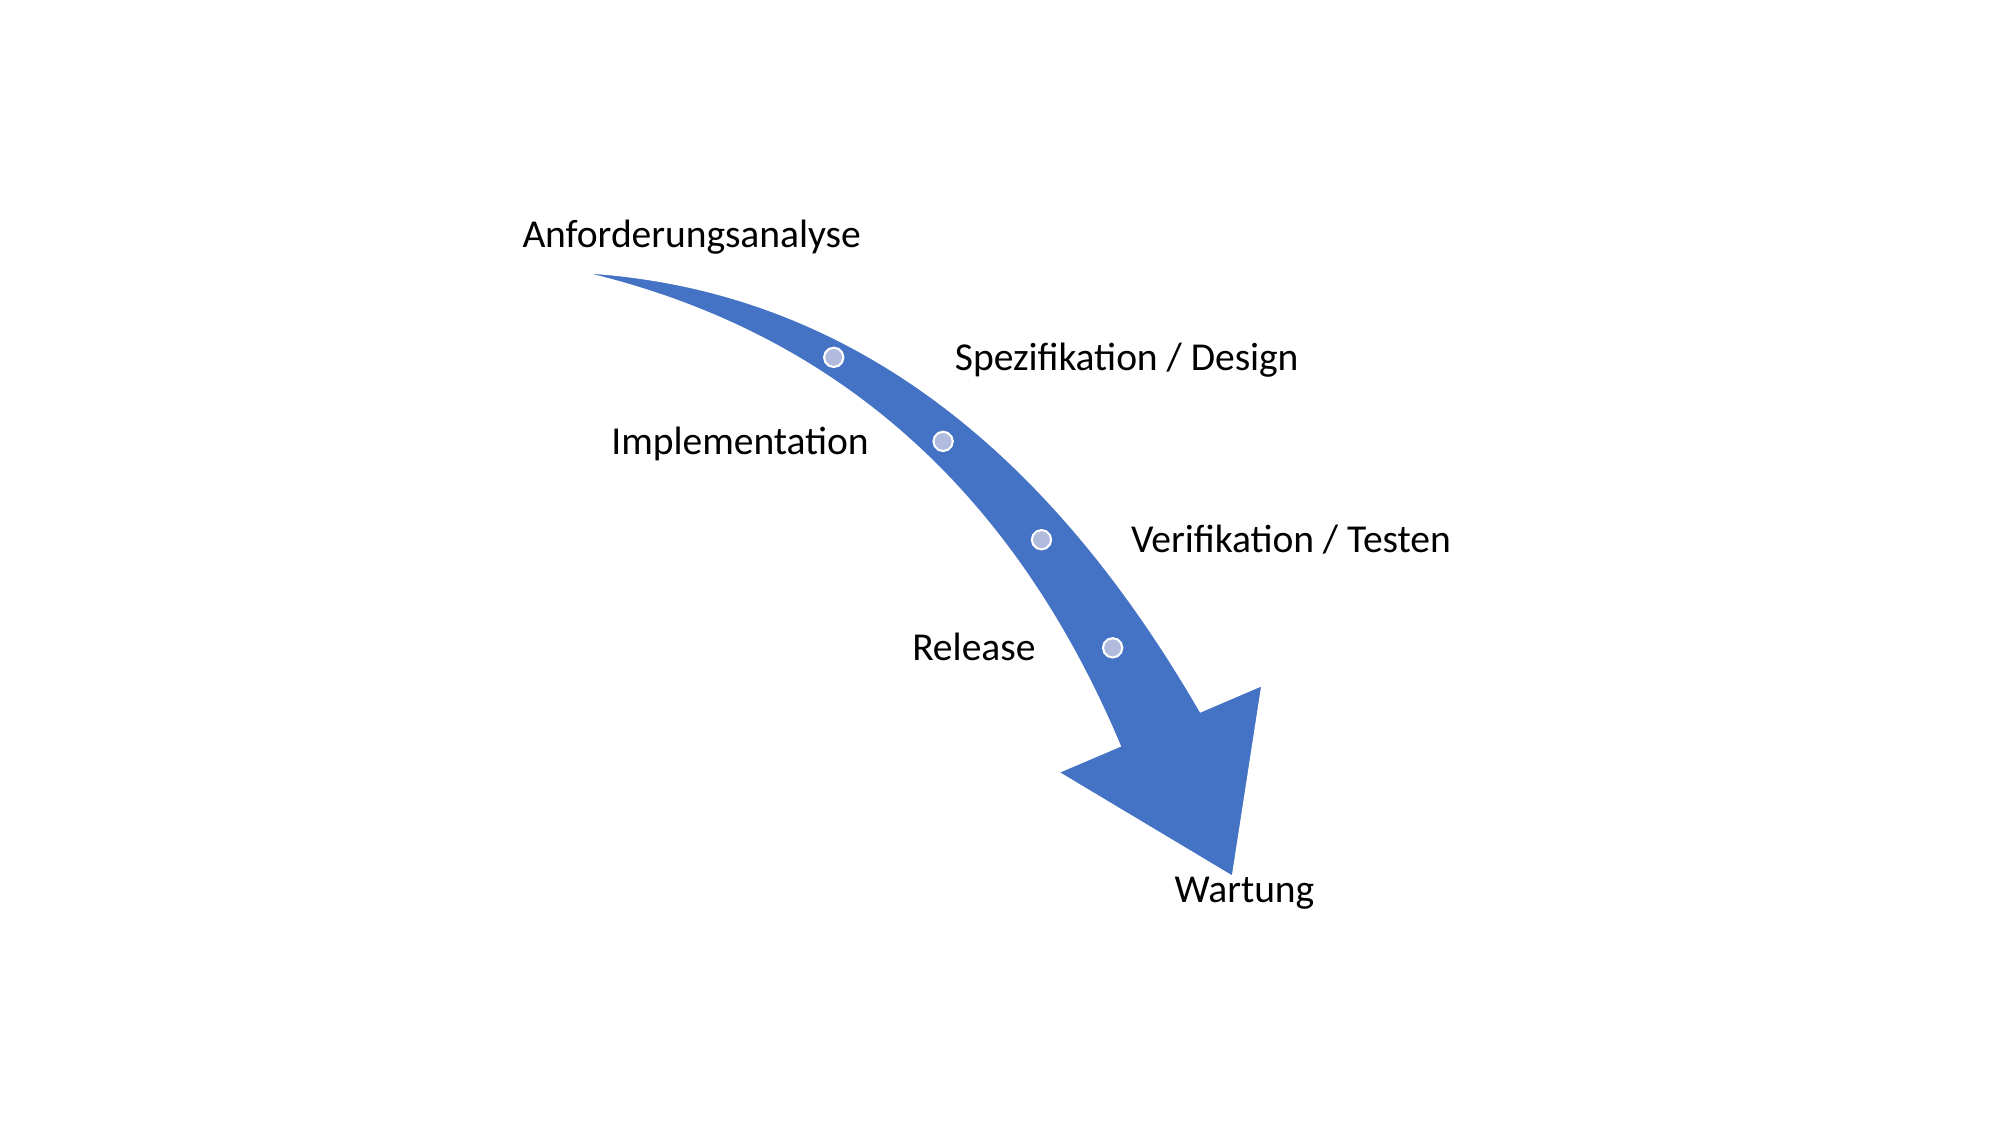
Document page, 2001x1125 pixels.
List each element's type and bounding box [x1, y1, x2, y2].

text_box [333, 117, 1667, 1007]
